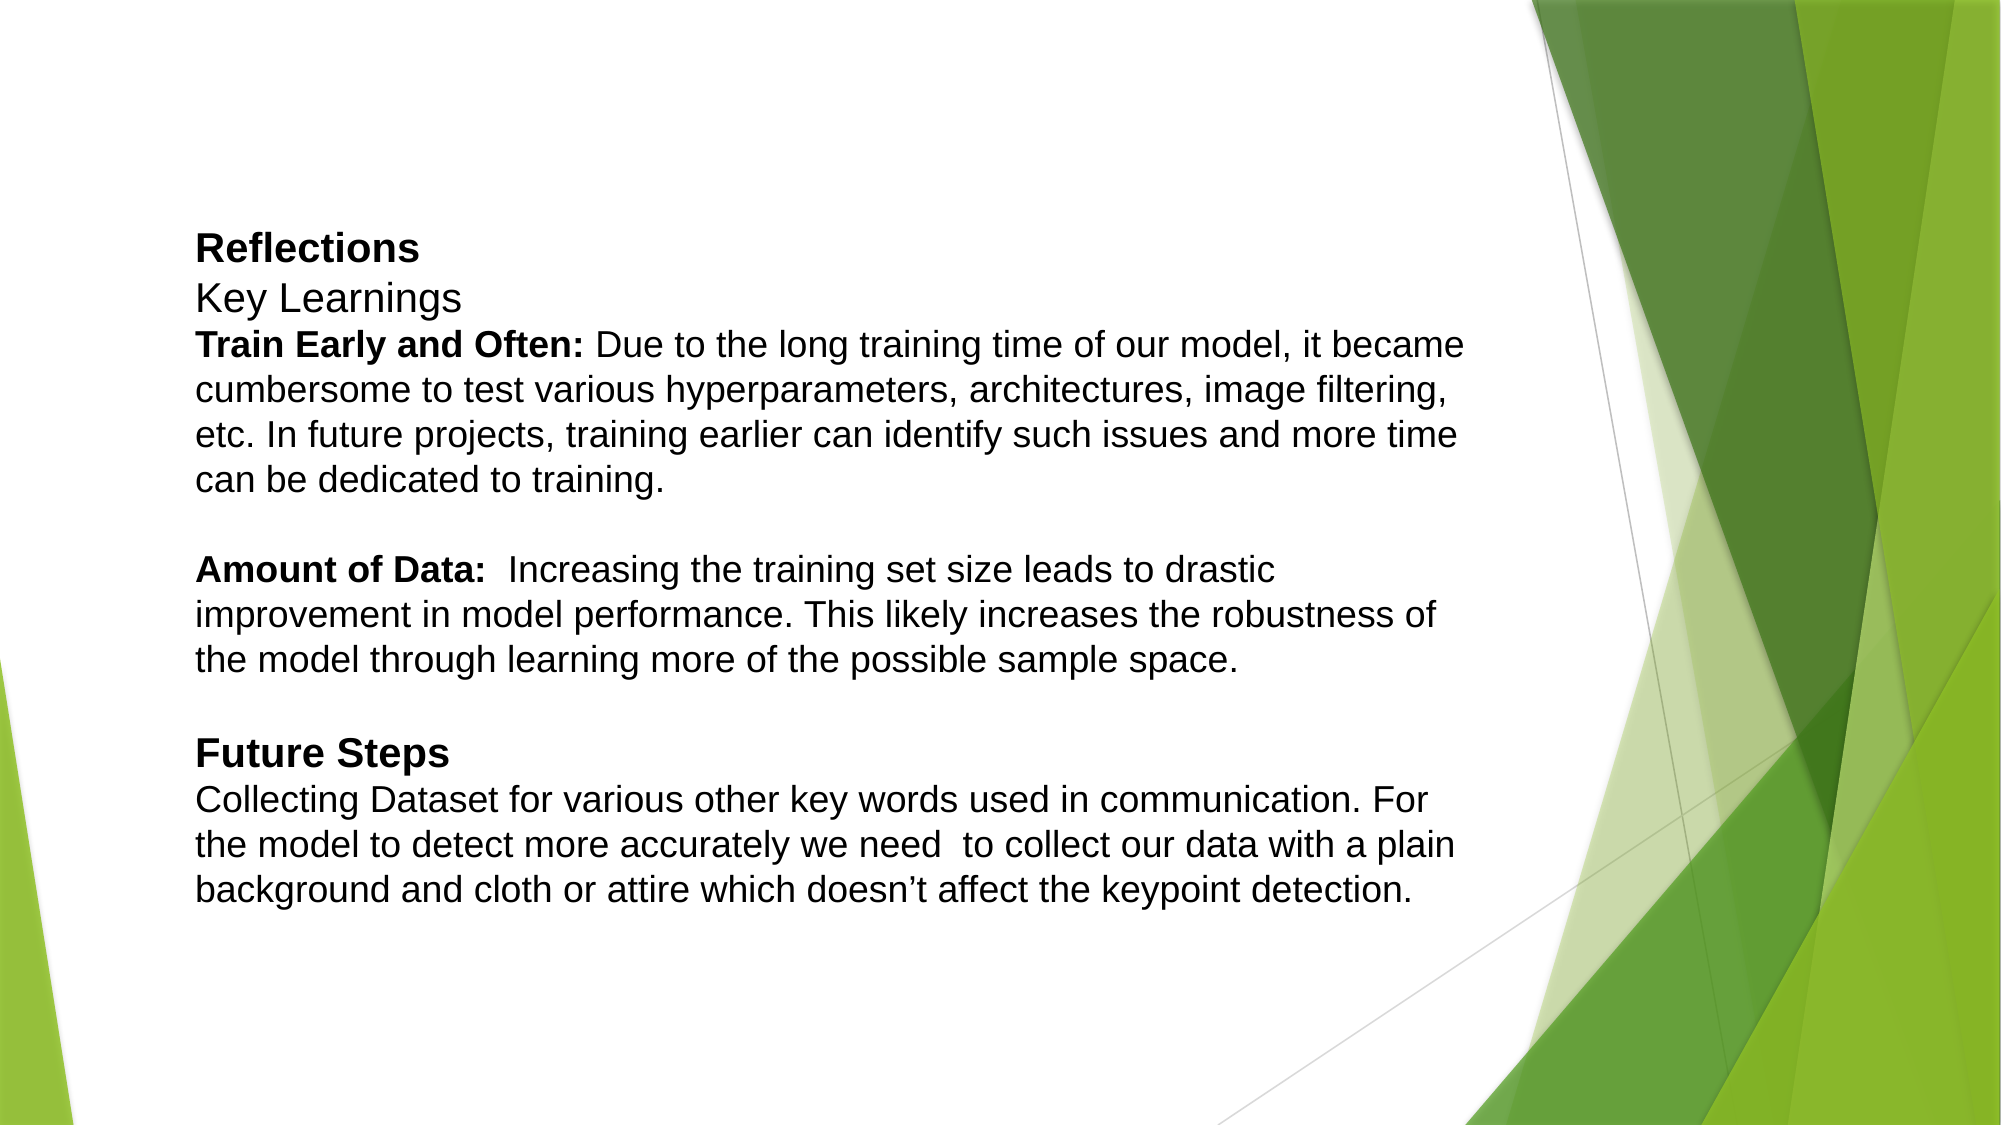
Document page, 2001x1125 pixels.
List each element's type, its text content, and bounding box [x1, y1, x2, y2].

text_box Reflections Key Learnings Train Early and Often: Due to the long training time of our model, it became cumbersome to test various hyperparameters, architectures, image filtering, etc. In future projects, training earlier can identify such issues and more time can be dedicated to training. Amount of Data: Increasing the training set size leads to drastic improvement in model performance. This likely increases the robustness of the model through learning more of the possible sample space. Future Steps Collecting Dataset for various other key words used in communication. For the model to detect more accurately we need to collect our data with a plain background and cloth or attire which doesn’t affect the keypoint detection. [180, 213, 1483, 1008]
